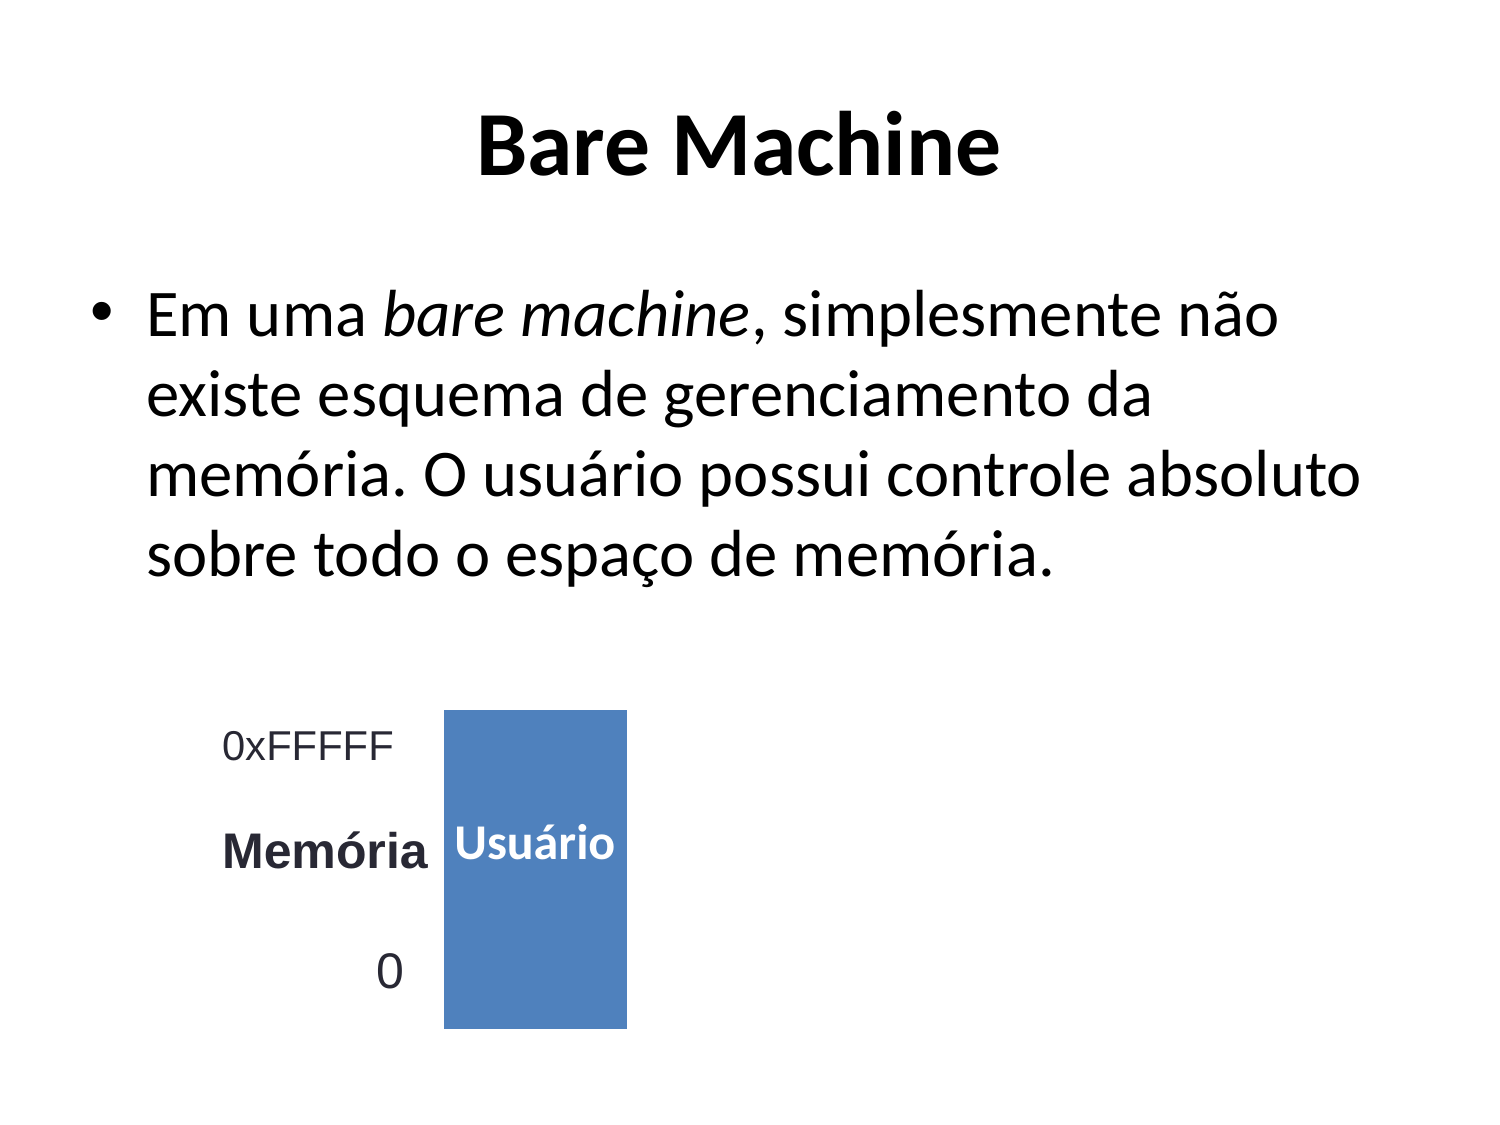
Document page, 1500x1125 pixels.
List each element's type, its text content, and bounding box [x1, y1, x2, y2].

text_box 0xFFFFF Memória 0 [147, 711, 809, 1077]
title Bare Machine [75, 45, 1425, 233]
list Em uma bare machine, simplesmente não existe esquema de gerenciamento da memória. O usuário possui controle absoluto sobre todo o espaço de memória. [75, 262, 1425, 1005]
